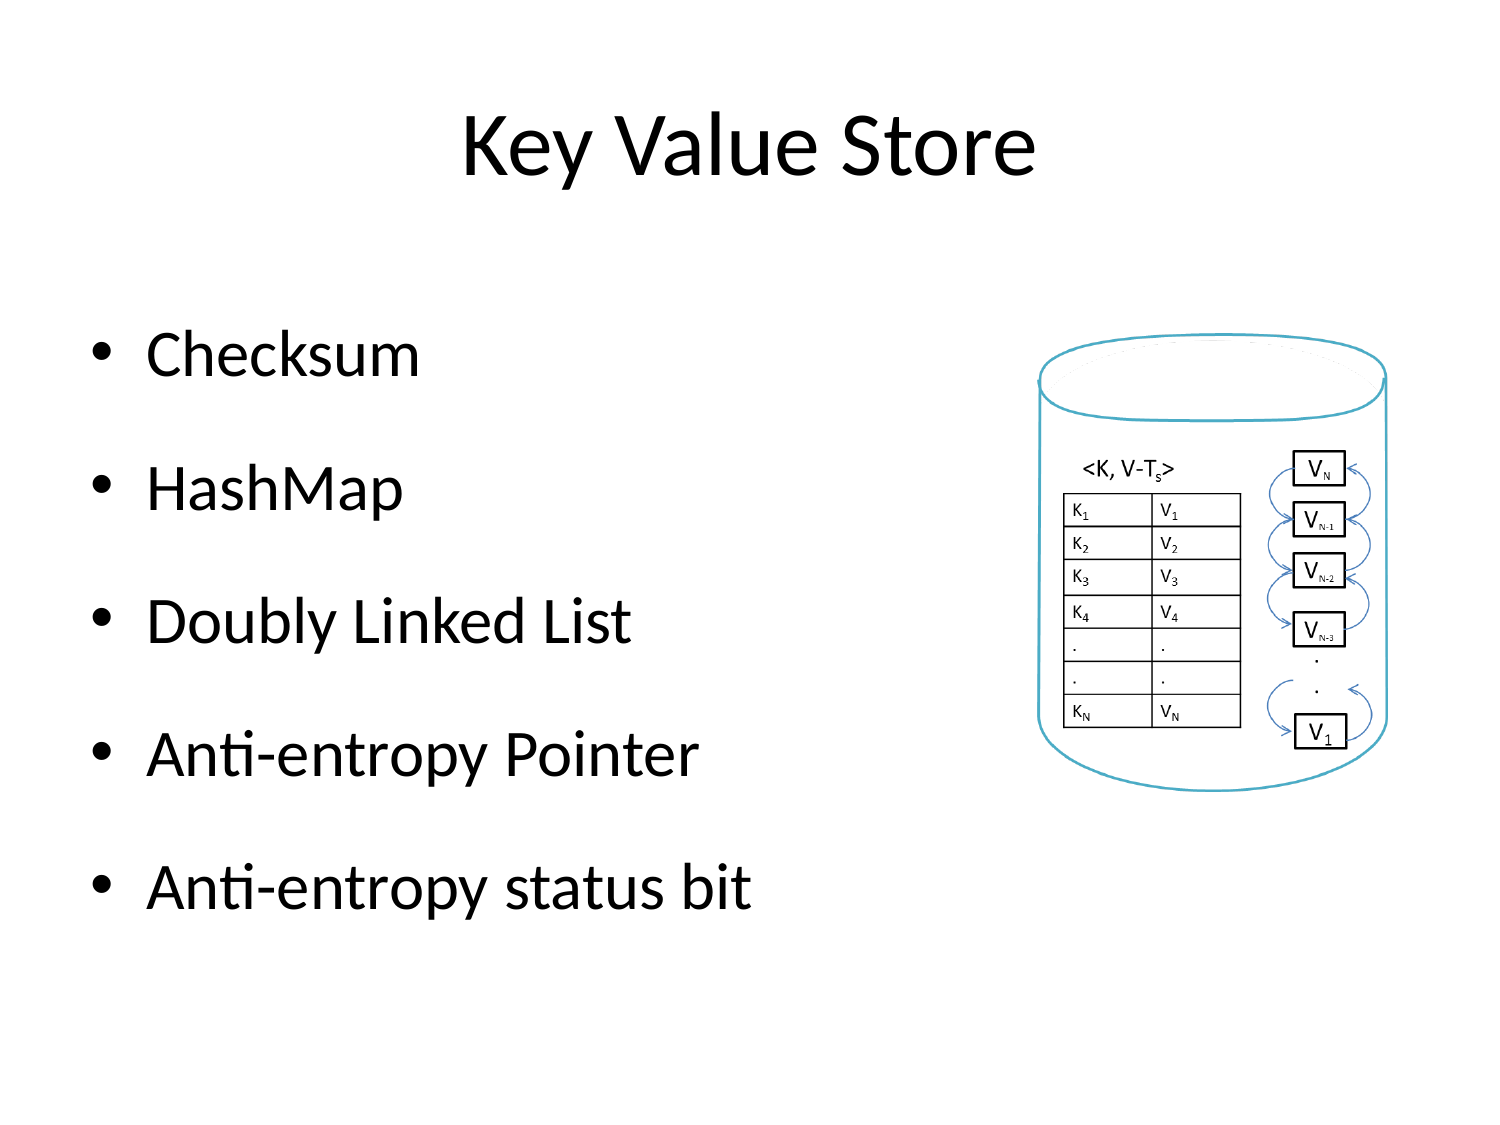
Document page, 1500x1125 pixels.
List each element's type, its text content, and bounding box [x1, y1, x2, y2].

picture [1037, 332, 1388, 793]
list Checksum HashMap Doubly Linked List Anti-entropy Pointer Anti-entropy status bit [75, 262, 1425, 1005]
title Key Value Store [75, 45, 1425, 233]
